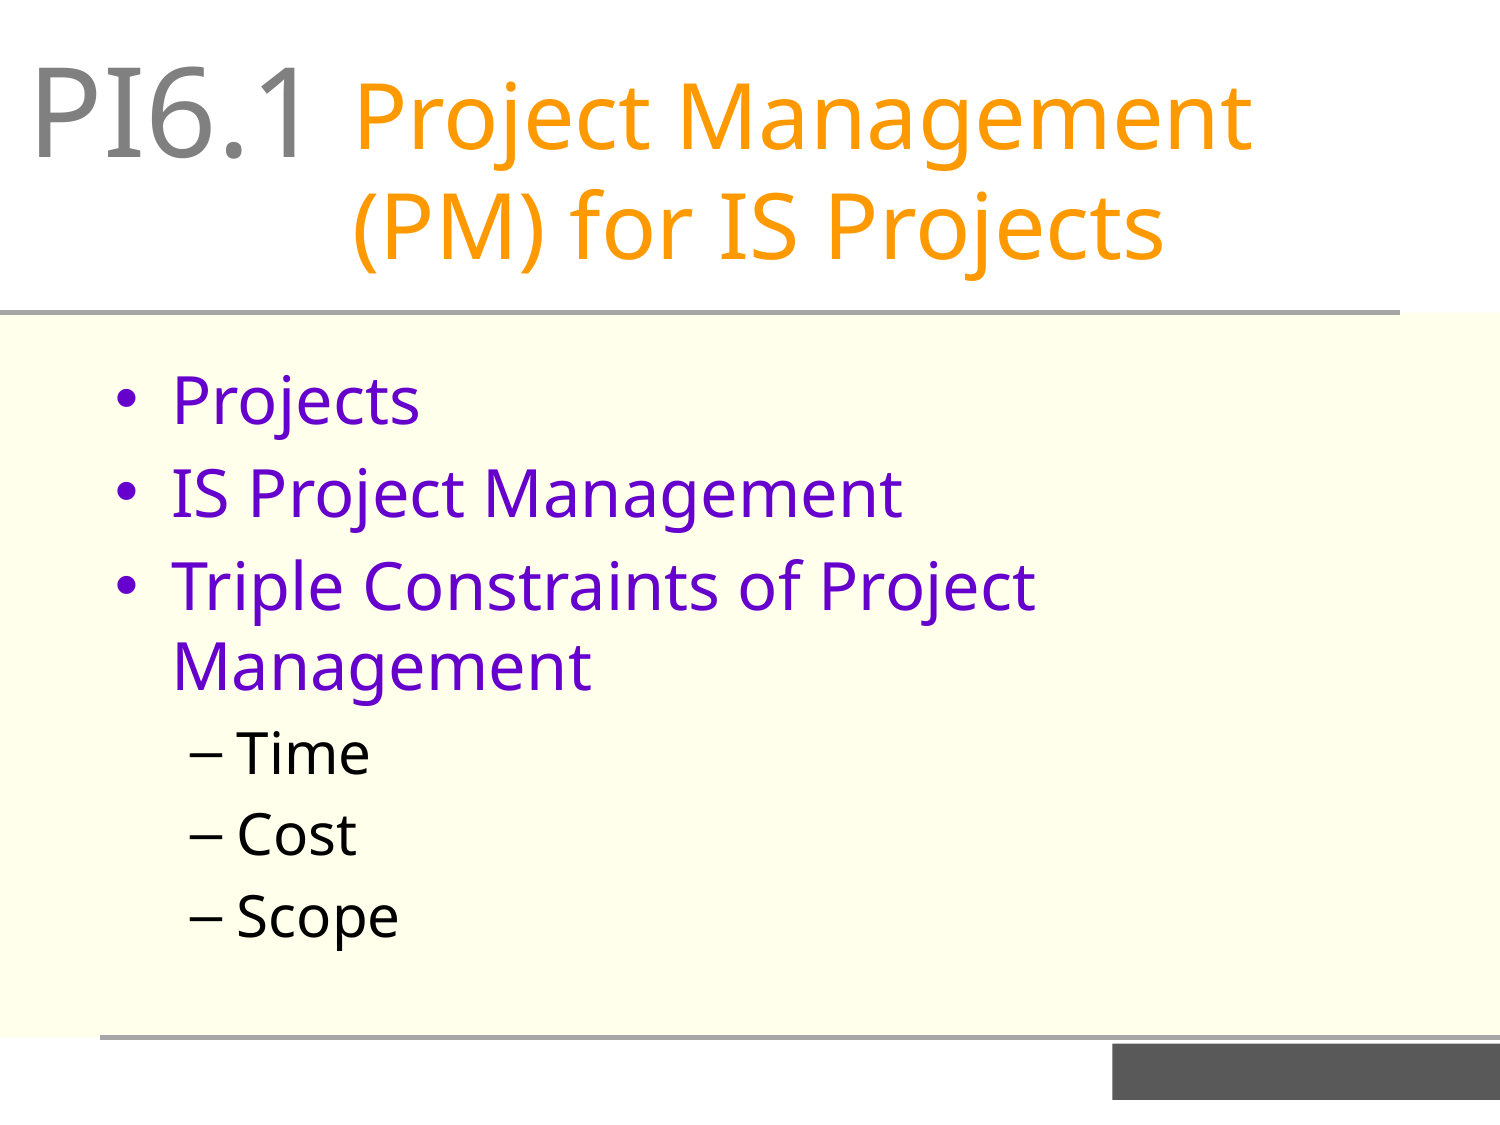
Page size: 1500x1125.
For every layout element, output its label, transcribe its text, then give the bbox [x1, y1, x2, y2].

list PI6.1 [12, 24, 338, 275]
list Projects IS Project Management Triple Constraints of Project Management Time Cost Scope [99, 350, 1413, 1025]
subtitle Project Management (PM) for IS Projects [337, 50, 1413, 325]
